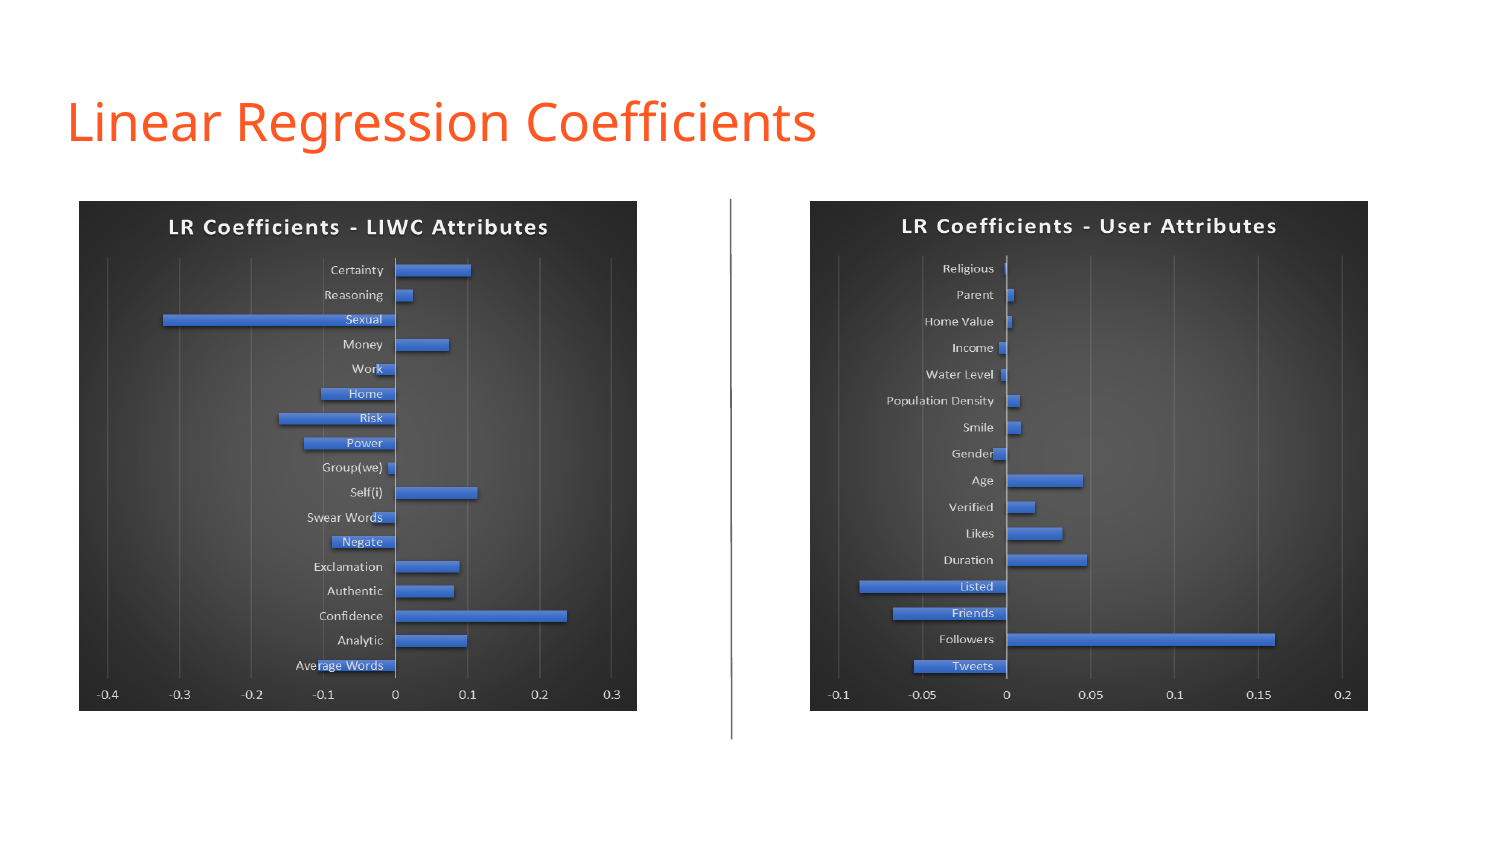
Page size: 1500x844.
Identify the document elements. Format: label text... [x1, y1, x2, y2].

title Linear Regression Coefficients [51, 72, 1449, 167]
picture [78, 200, 637, 711]
picture [809, 200, 1368, 711]
